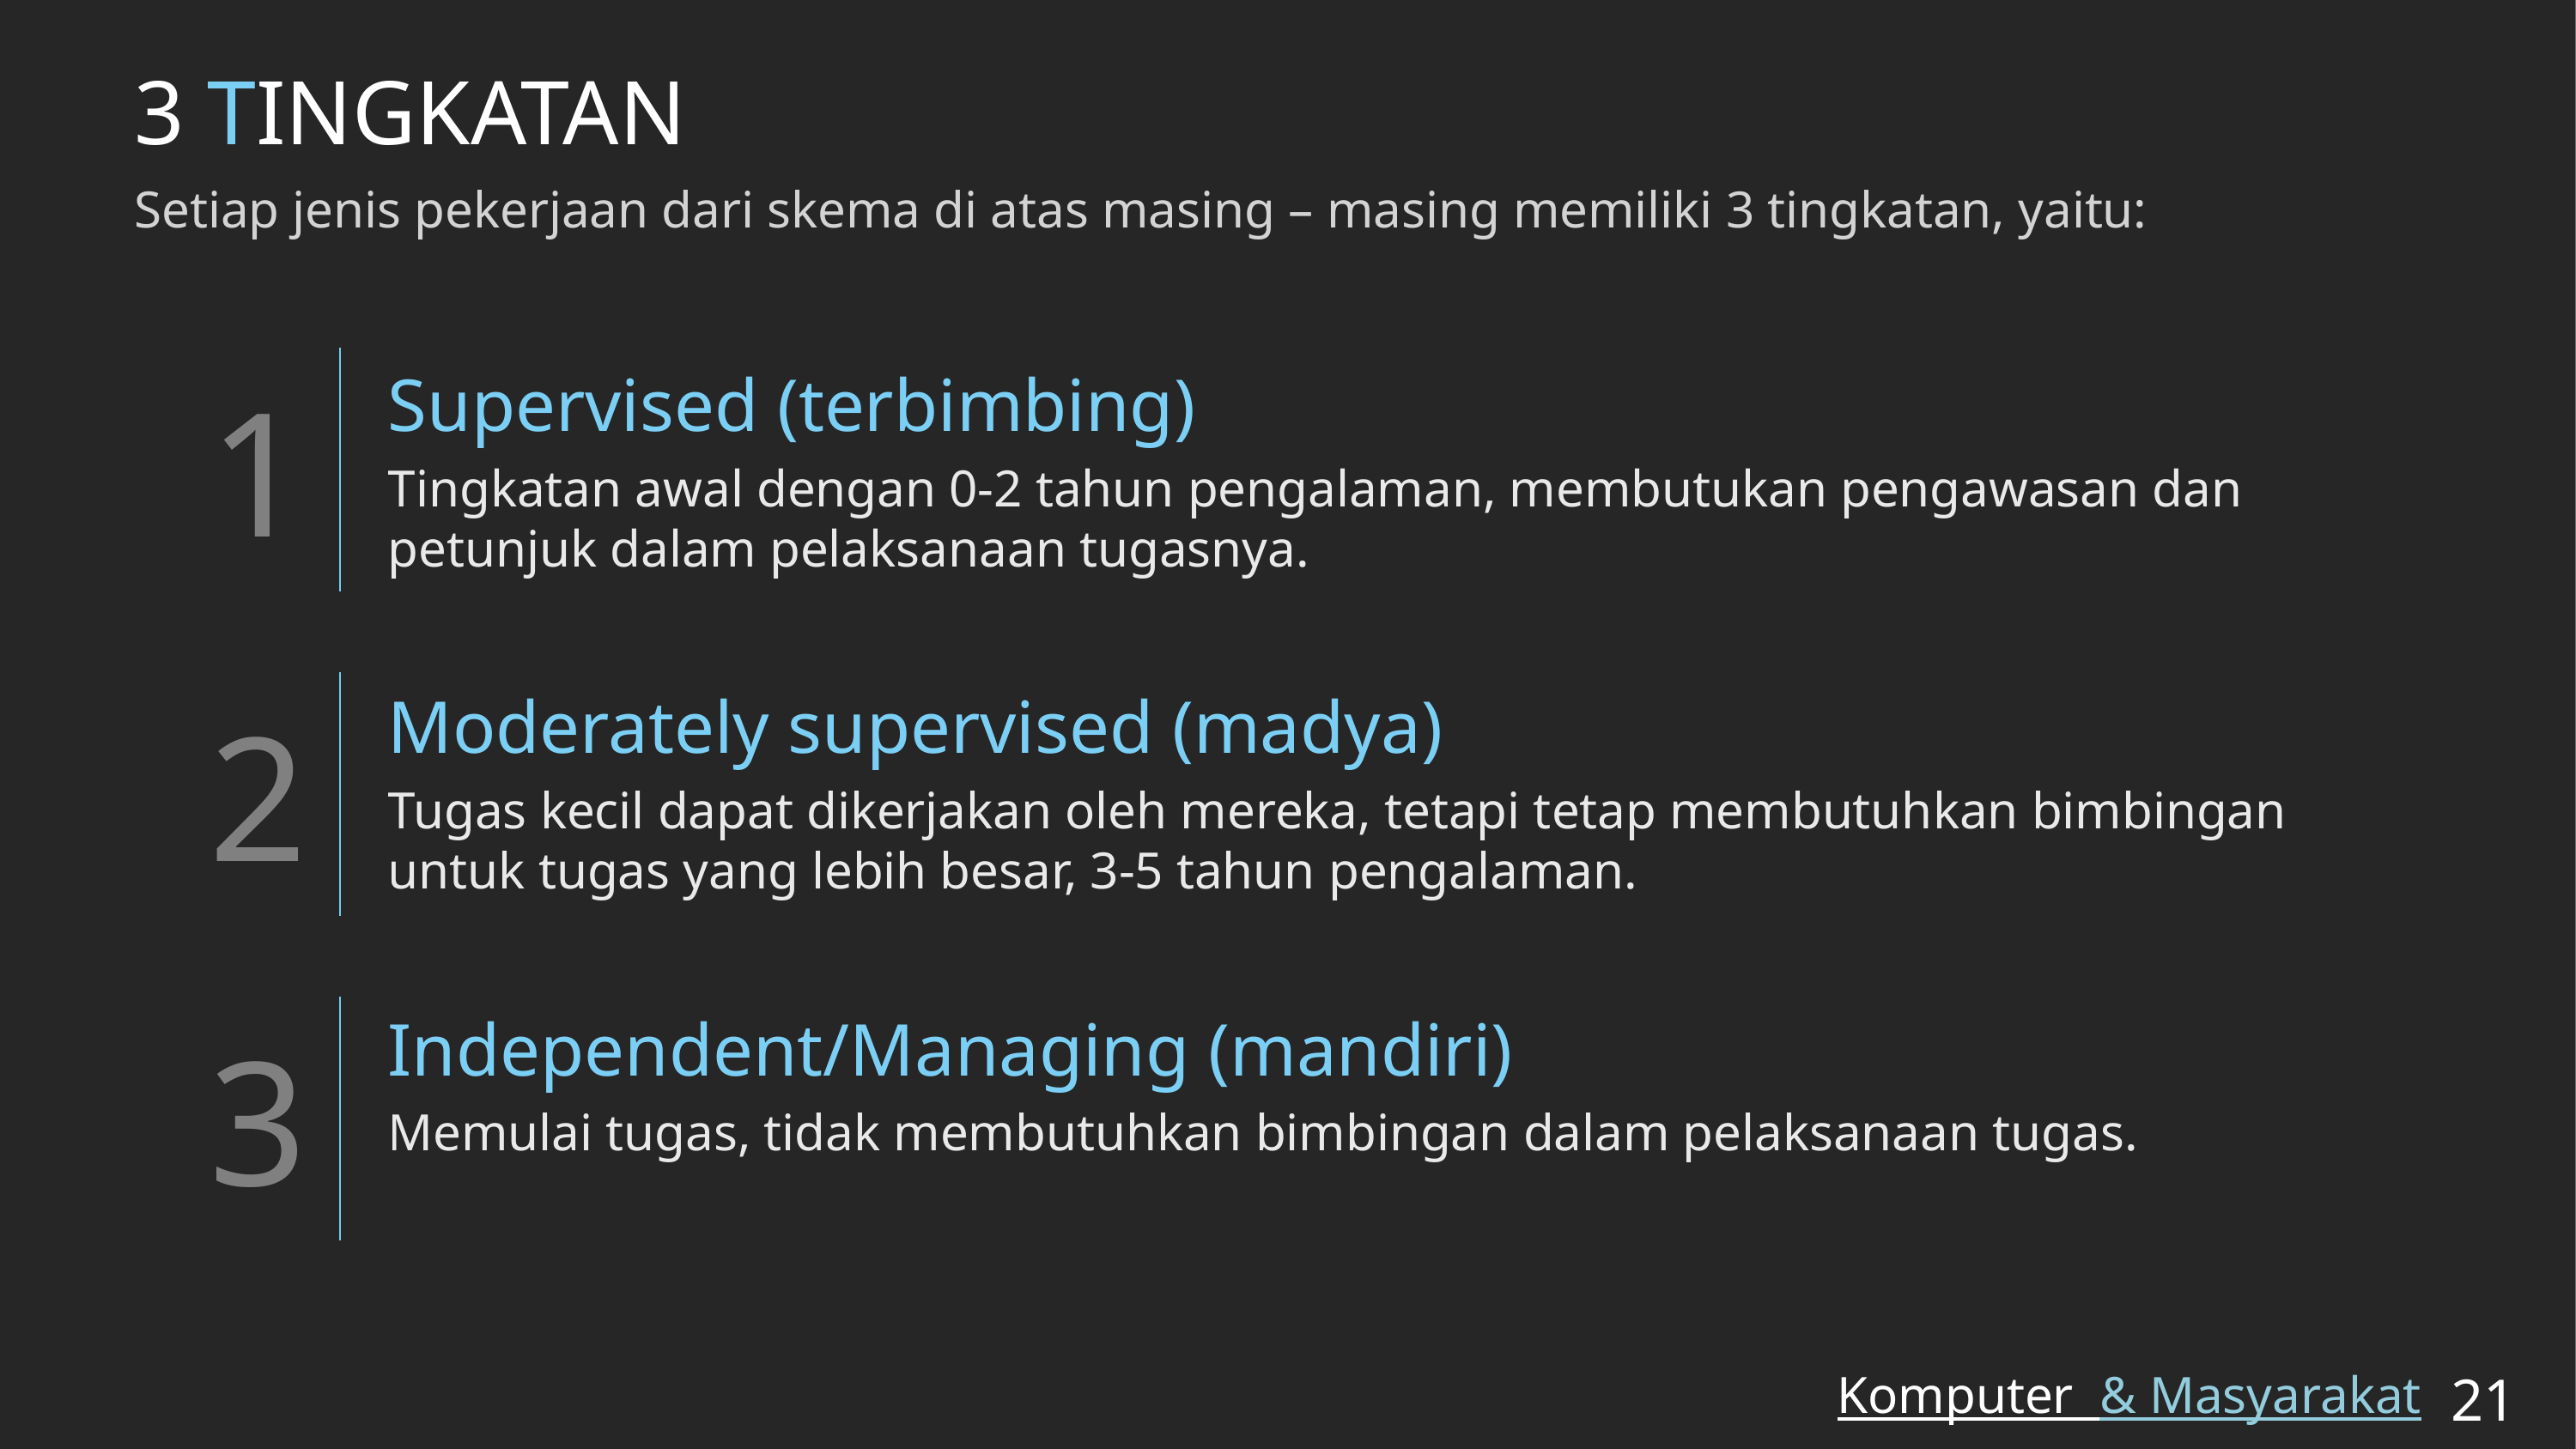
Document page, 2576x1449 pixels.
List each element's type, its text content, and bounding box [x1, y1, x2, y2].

list Moderately supervised (madya) [364, 658, 2414, 767]
list Memulai tugas, tidak membutuhkan bimbingan dalam pelaksanaan tugas. [364, 1088, 2414, 1262]
title 3 TINGKATAN [111, 45, 2430, 174]
list Independent/Managing (mandiri) [364, 979, 2414, 1088]
slide_number 21 [2438, 1357, 2576, 1434]
footer Komputer & Masyarakat [922, 1356, 2434, 1434]
list Tingkatan awal dengan 0-2 tahun pengalaman, membutukan pengawasan dan petunjuk dalam pelaksanaan tugasnya. [364, 445, 2414, 618]
list Setiap jenis pekerjaan dari skema di atas masing – masing memiliki 3 tingkatan, yaitu: [111, 167, 2404, 248]
list Supervised (terbimbing) [364, 336, 2414, 445]
list Tugas kecil dapat dikerjakan oleh mereka, tetapi tetap membutuhkan bimbingan untuk tugas yang lebih besar, 3-5 tahun pengalaman. [364, 767, 2414, 940]
